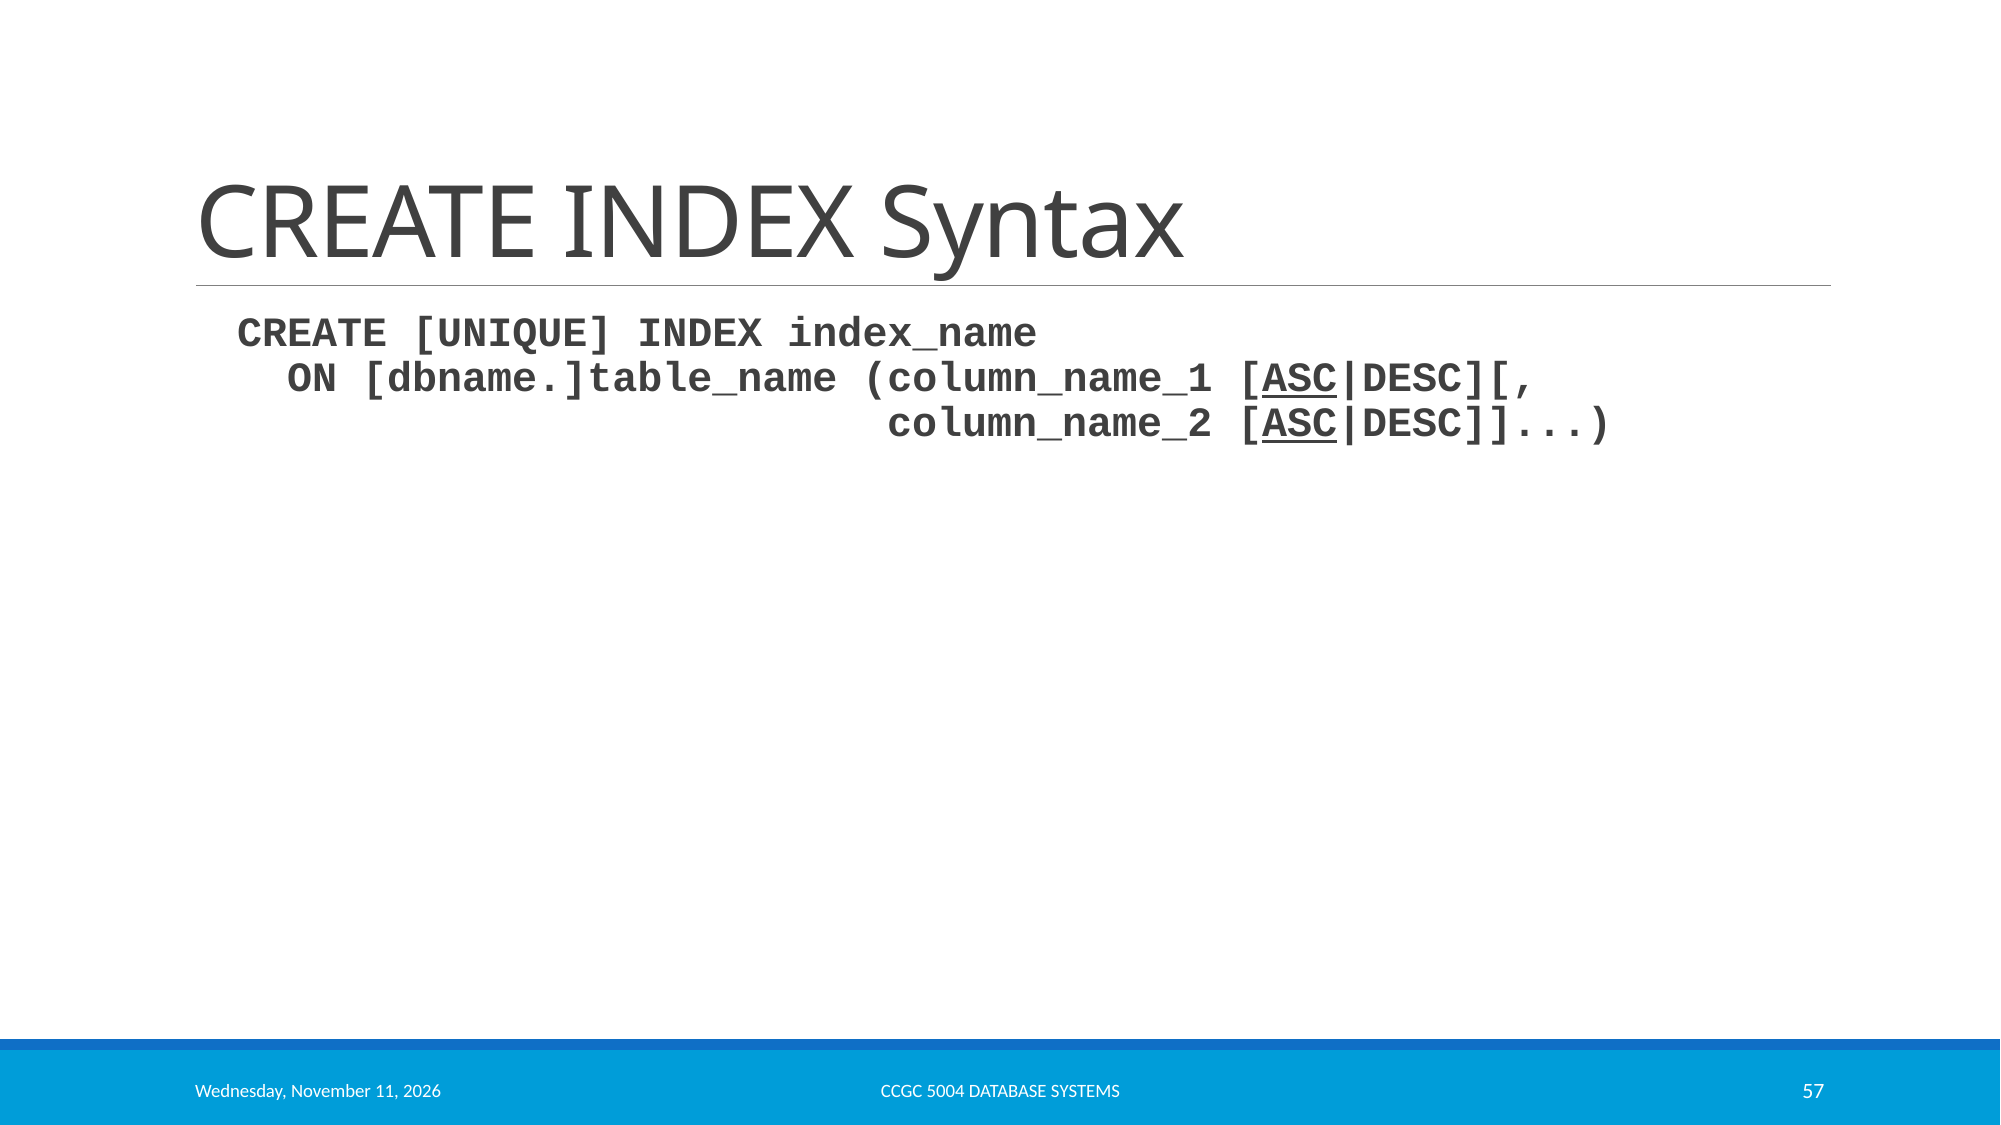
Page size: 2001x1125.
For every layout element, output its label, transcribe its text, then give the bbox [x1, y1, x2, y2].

list CREATE [UNIQUE] INDEX index_name ON [dbname.]table_name (column_name_1 [ASC|DESC][, column_name_2 [ASC|DESC]]...) [180, 302, 1830, 963]
slide_number 57 [1624, 1059, 1840, 1120]
footer CCGC 5004 Database Systems [604, 1059, 1396, 1120]
title CREATE INDEX Syntax [180, 47, 1830, 285]
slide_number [180, 1059, 586, 1120]
